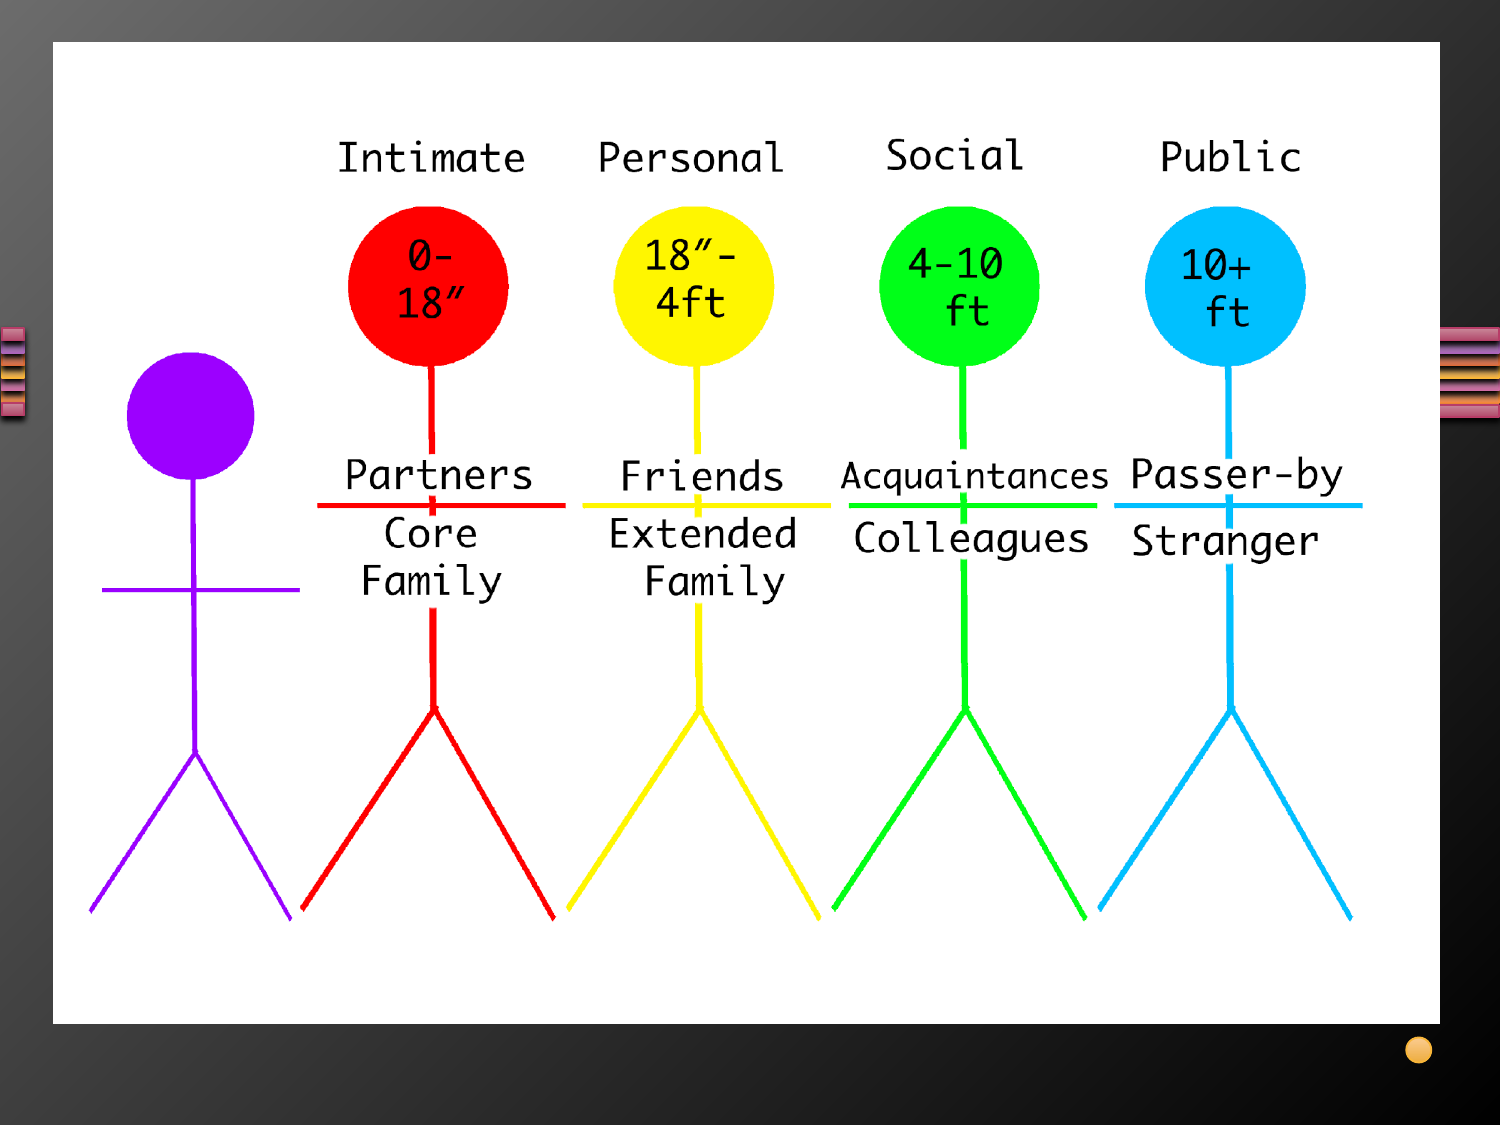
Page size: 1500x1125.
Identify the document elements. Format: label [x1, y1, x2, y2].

picture [52, 42, 1441, 1024]
